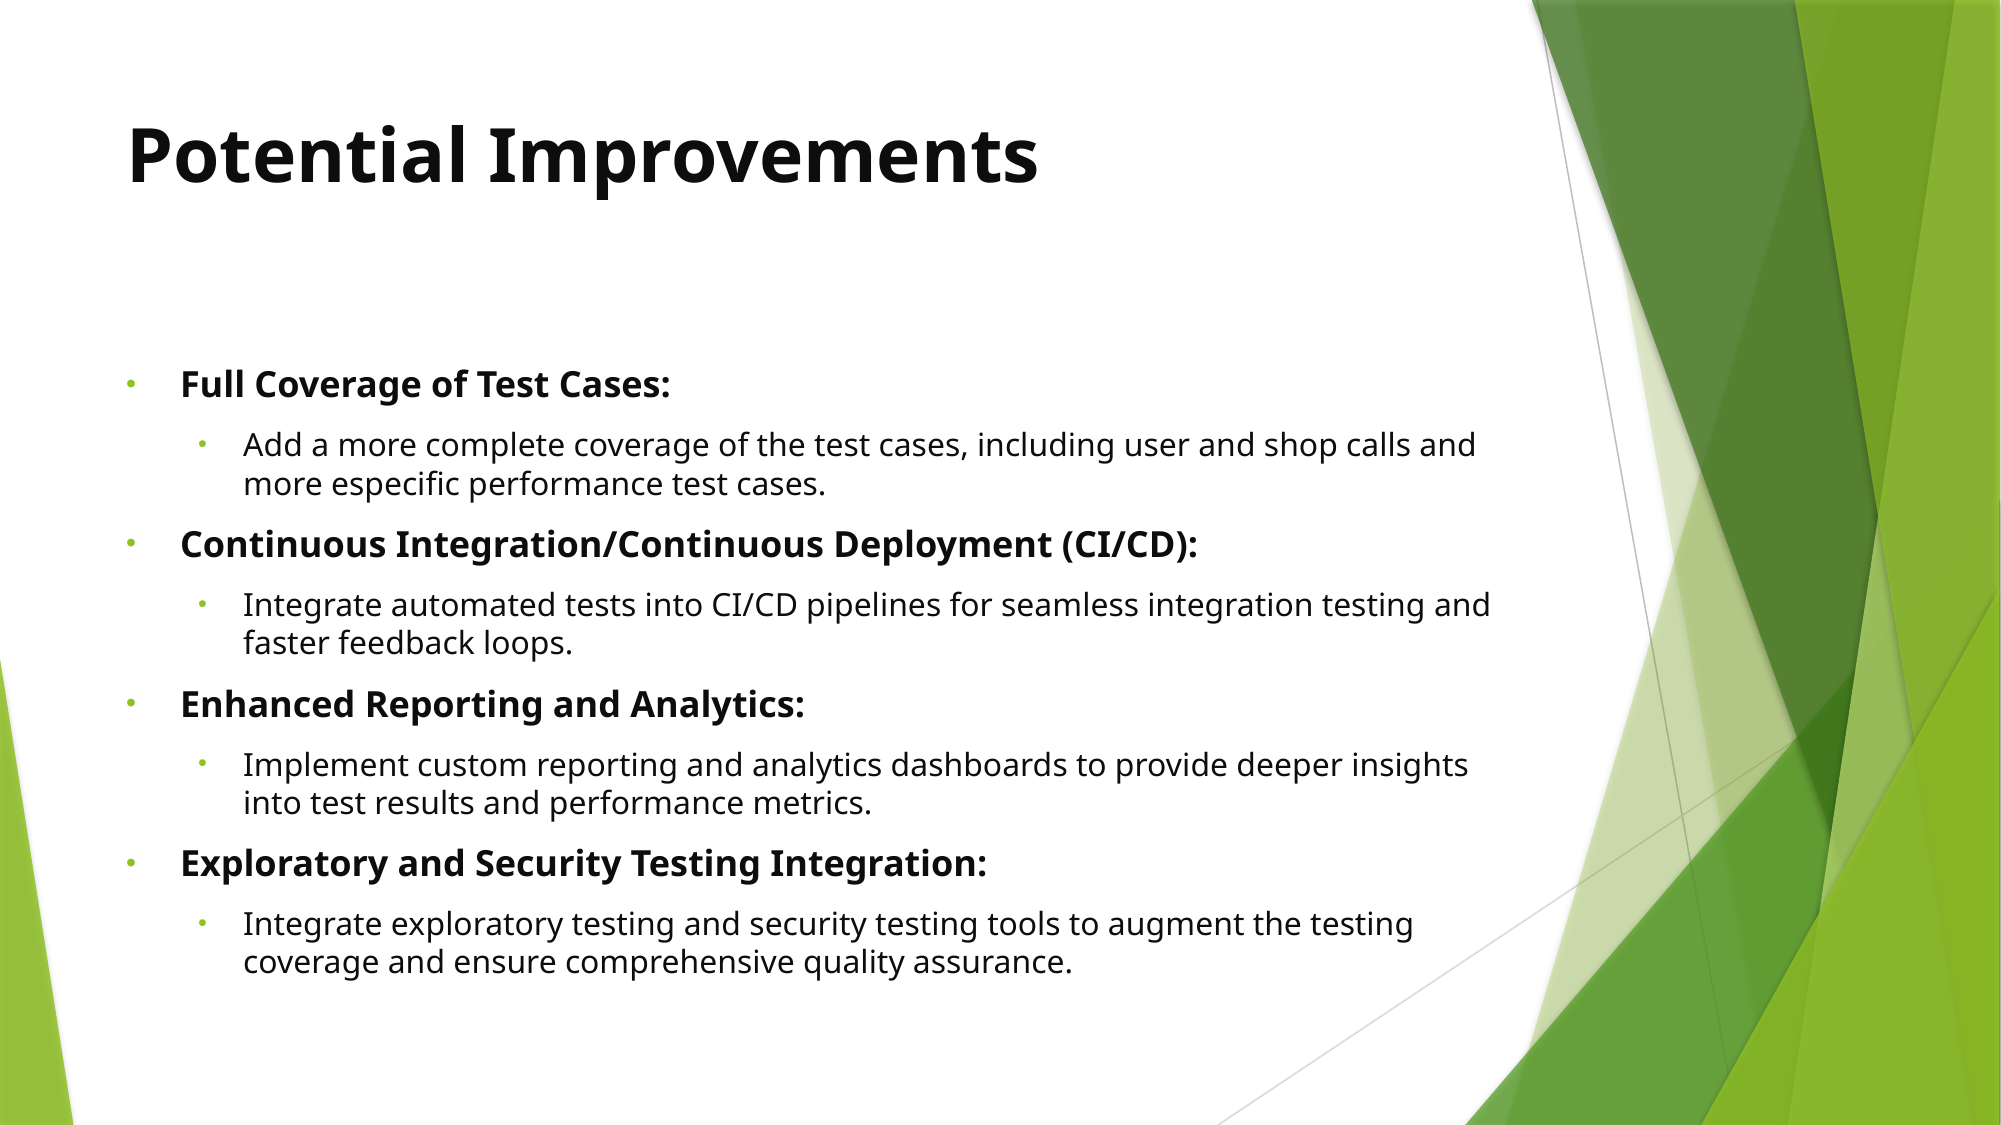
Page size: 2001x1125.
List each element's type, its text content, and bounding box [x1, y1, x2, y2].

title Potential Improvements [111, 99, 1522, 317]
list Full Coverage of Test Cases: Add a more complete coverage of the test cases, including user and shop calls and more especific performance test cases. Continuous Integration/Continuous Deployment (CI/CD): Integrate automated tests into CI/CD pipelines for seamless integration testing and faster feedback loops. Enhanced Reporting and Analytics: Implement custom reporting and analytics dashboards to provide deeper insights into test results and performance metrics. Exploratory and Security Testing Integration: Integrate exploratory testing and security testing tools to augment the testing coverage and ensure comprehensive quality assurance. [111, 354, 1522, 992]
